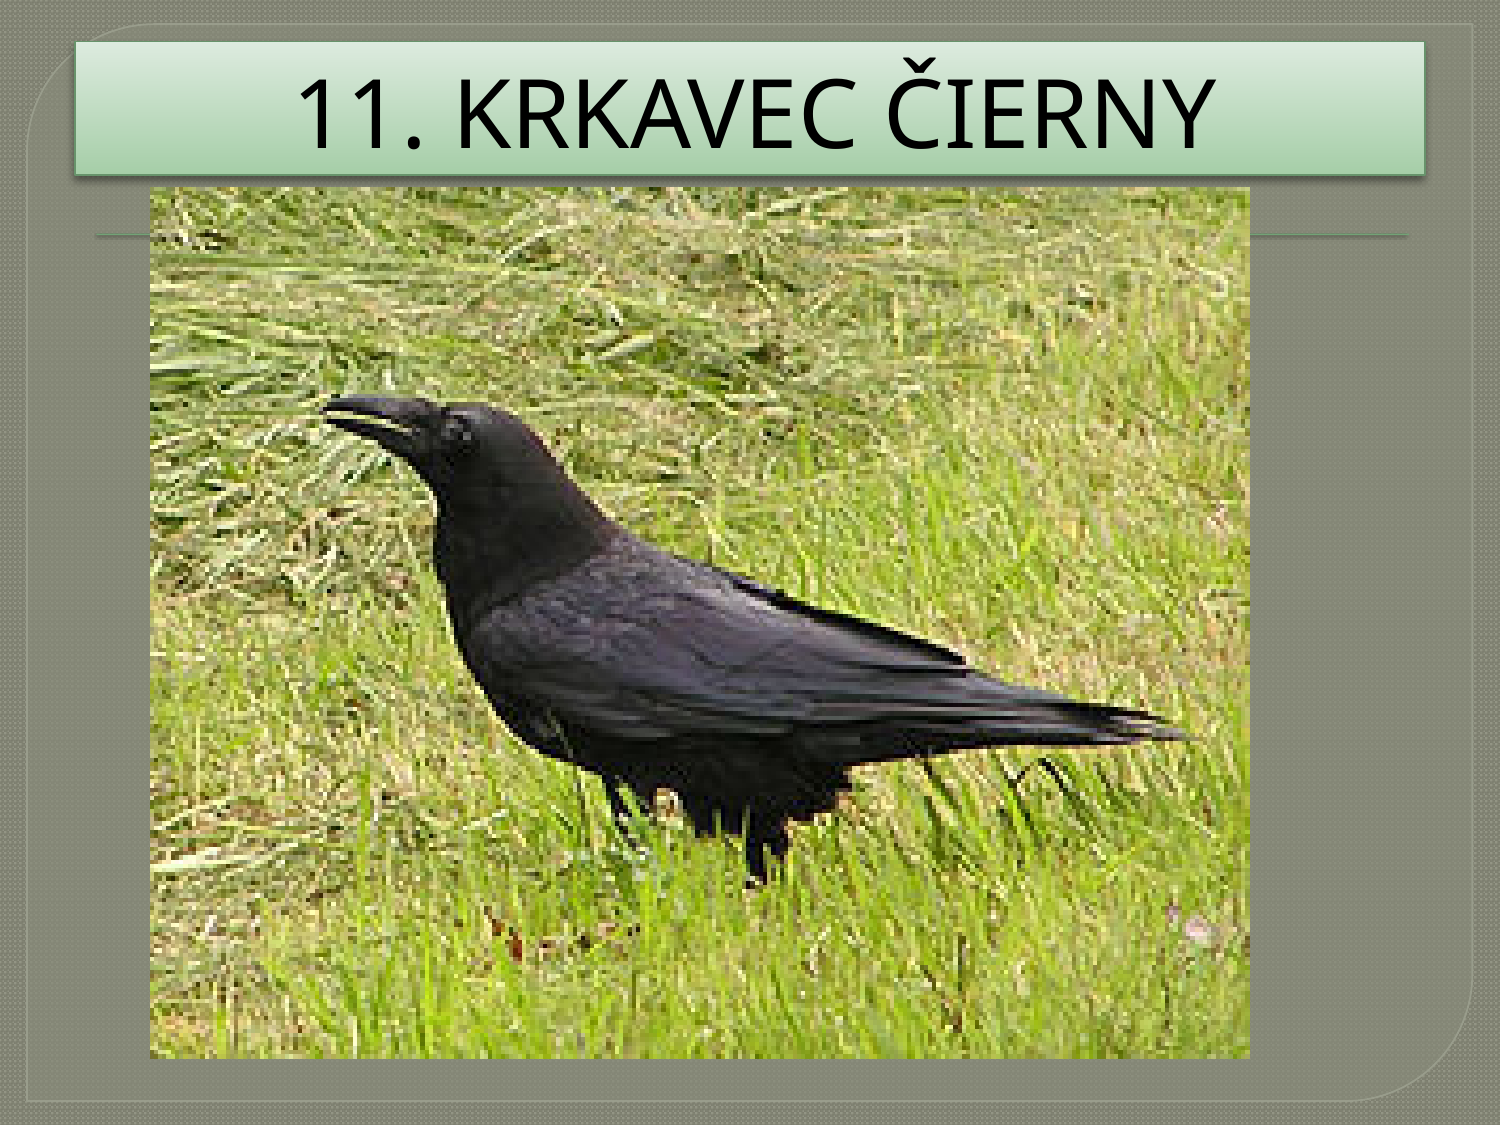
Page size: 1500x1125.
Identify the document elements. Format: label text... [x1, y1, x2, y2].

picture [149, 187, 1251, 1060]
text_box 11. KRKAVEC ČIERNY [74, 41, 1426, 176]
